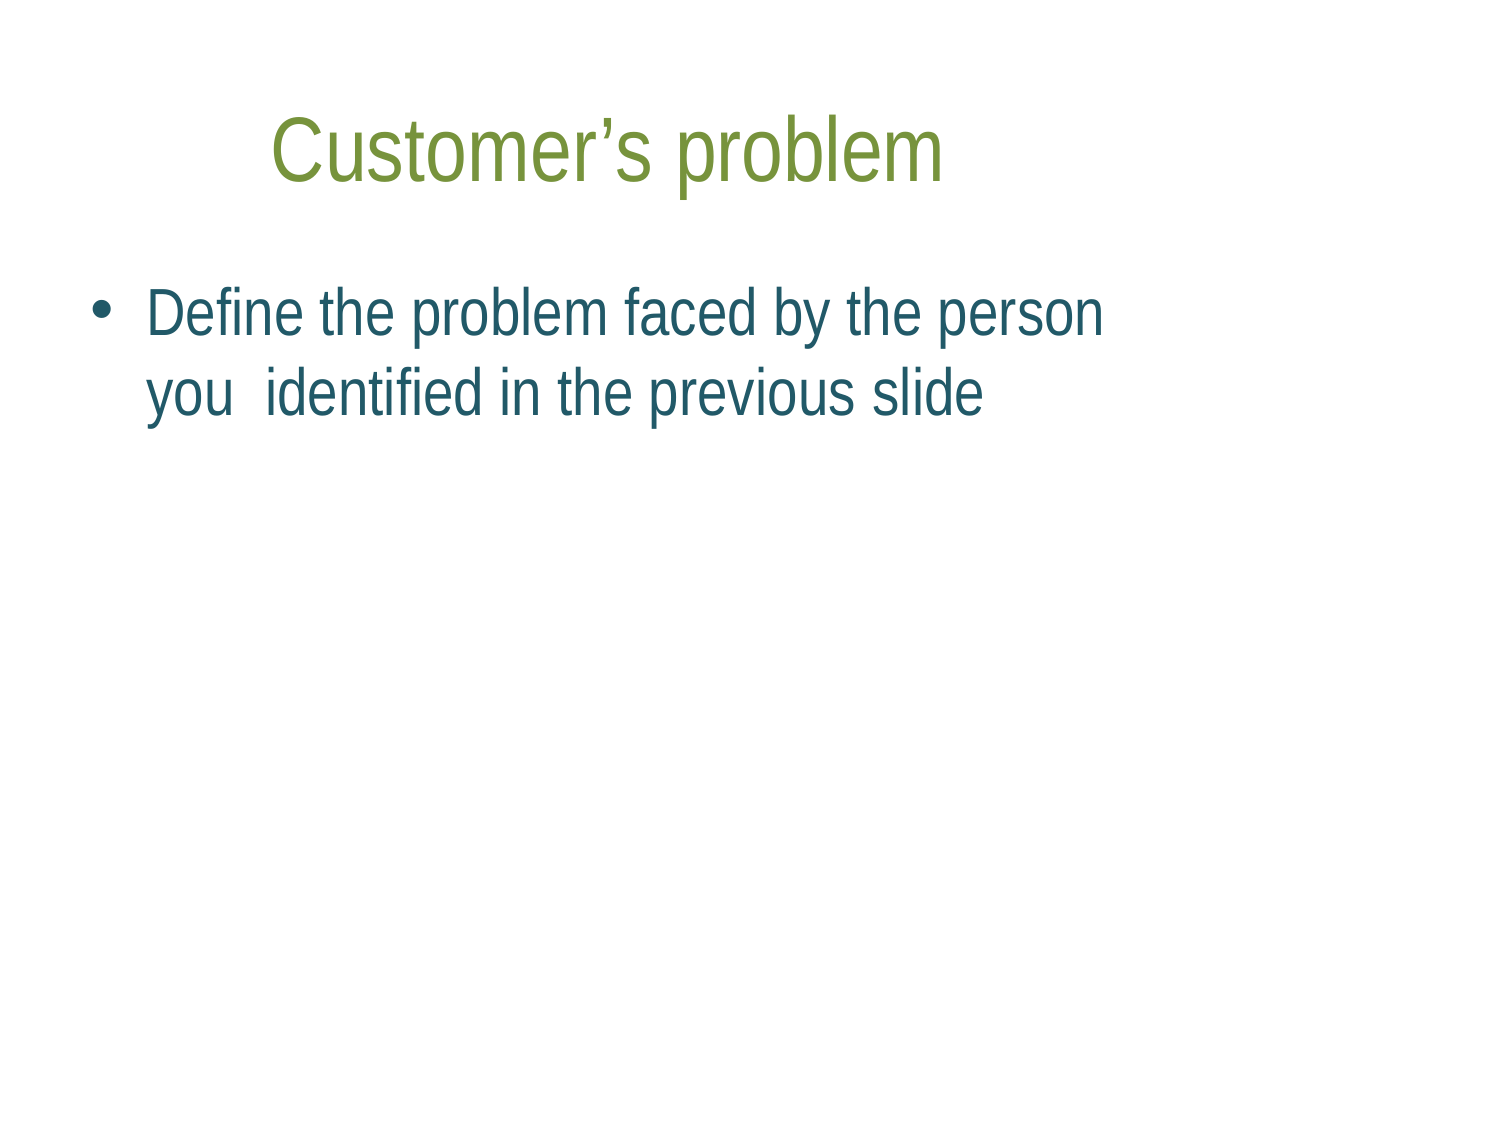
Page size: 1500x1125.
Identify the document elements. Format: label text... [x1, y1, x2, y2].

title Customer’s problem [268, 87, 1232, 278]
text_box Define the problem faced by the person you identified in the previous slide [87, 266, 1210, 429]
